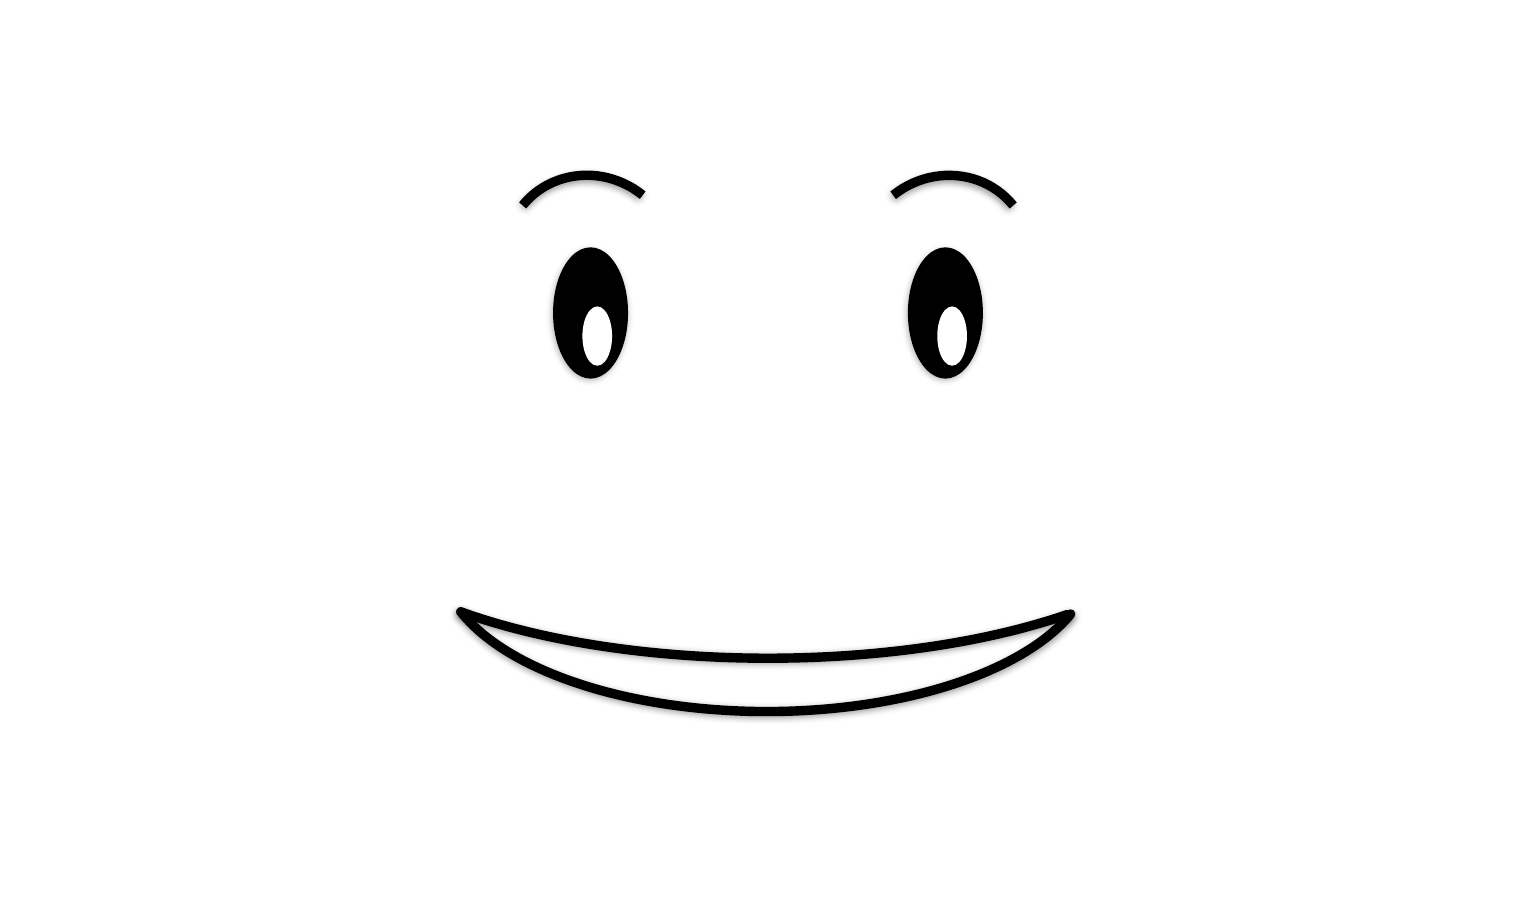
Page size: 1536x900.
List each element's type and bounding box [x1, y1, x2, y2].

text_box [503, 176, 1033, 344]
text_box [326, 328, 1210, 712]
